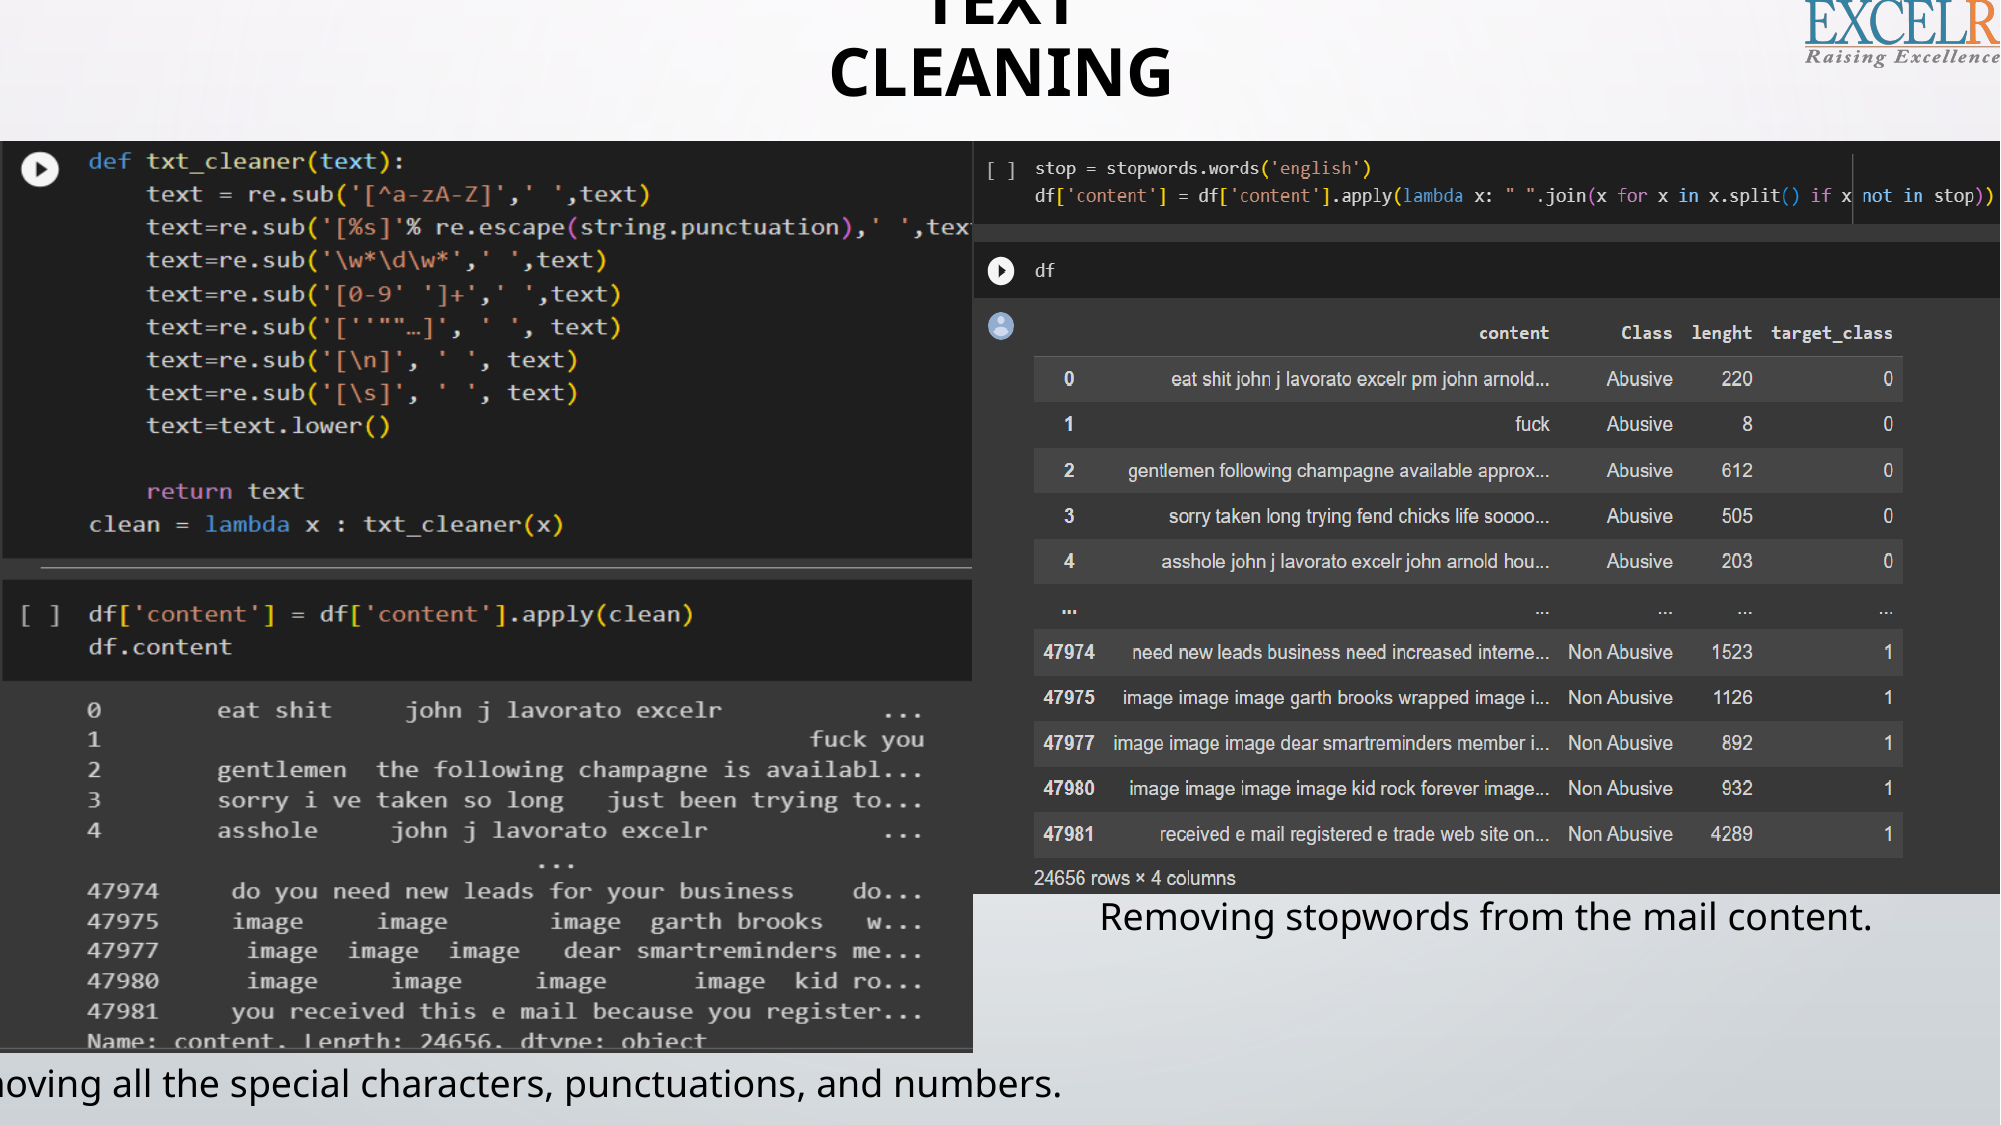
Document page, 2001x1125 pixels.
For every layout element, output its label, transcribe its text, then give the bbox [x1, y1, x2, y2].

text_box Removing stopwords from the mail content. [1084, 903, 1889, 946]
text_box There are 23420 duplicated values which we have dropped for accurate analysis [0, 0, 2000, 139]
picture [0, 140, 2000, 1054]
picture [1804, 0, 2000, 68]
title Text Cleaning [753, 0, 1250, 78]
text_box Removing all the special characters, punctuations, and numbers. [0, 1053, 1078, 1113]
